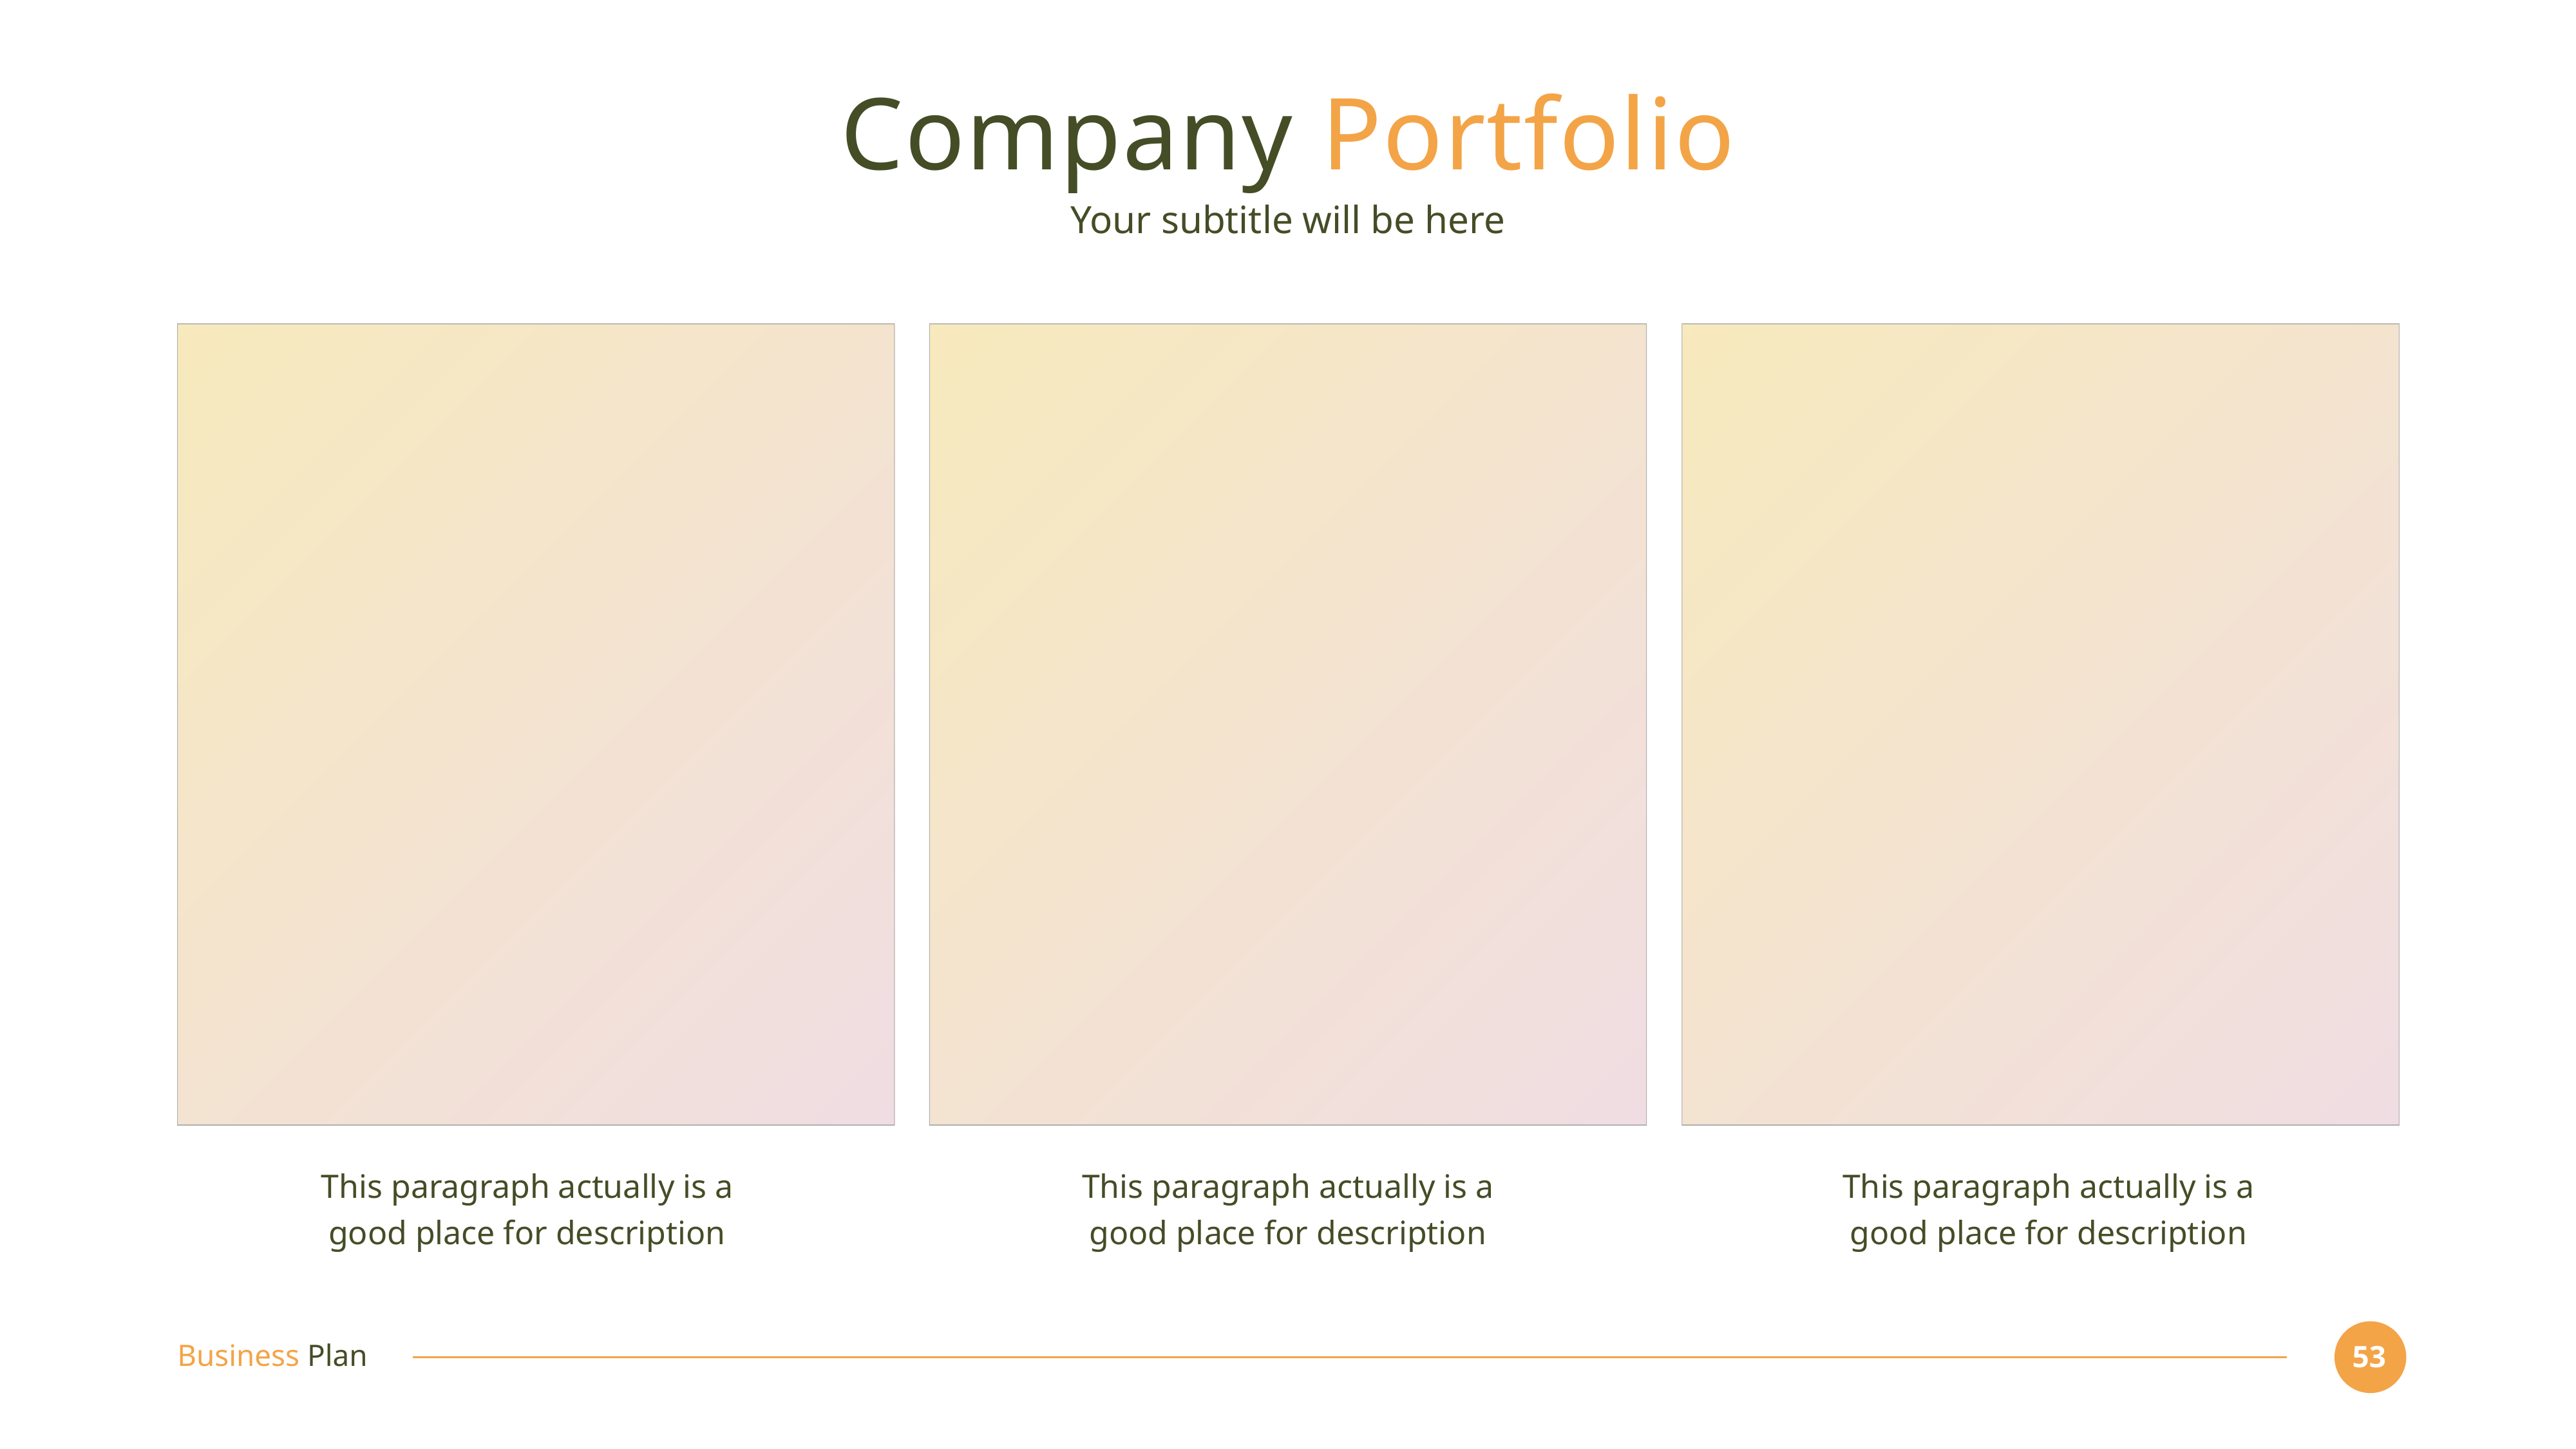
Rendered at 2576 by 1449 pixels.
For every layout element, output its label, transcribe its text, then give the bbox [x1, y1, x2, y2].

title Company Portfolio [177, 70, 2399, 193]
picture [1681, 323, 2399, 1126]
text_box This paragraph actually is a good place for description [1812, 1158, 2286, 1251]
list Your subtitle will be here [177, 196, 2399, 243]
text_box This paragraph actually is a good place for description [1051, 1158, 1525, 1251]
picture [929, 323, 1647, 1126]
text_box This paragraph actually is a good place for description [290, 1158, 764, 1251]
picture [176, 323, 895, 1126]
